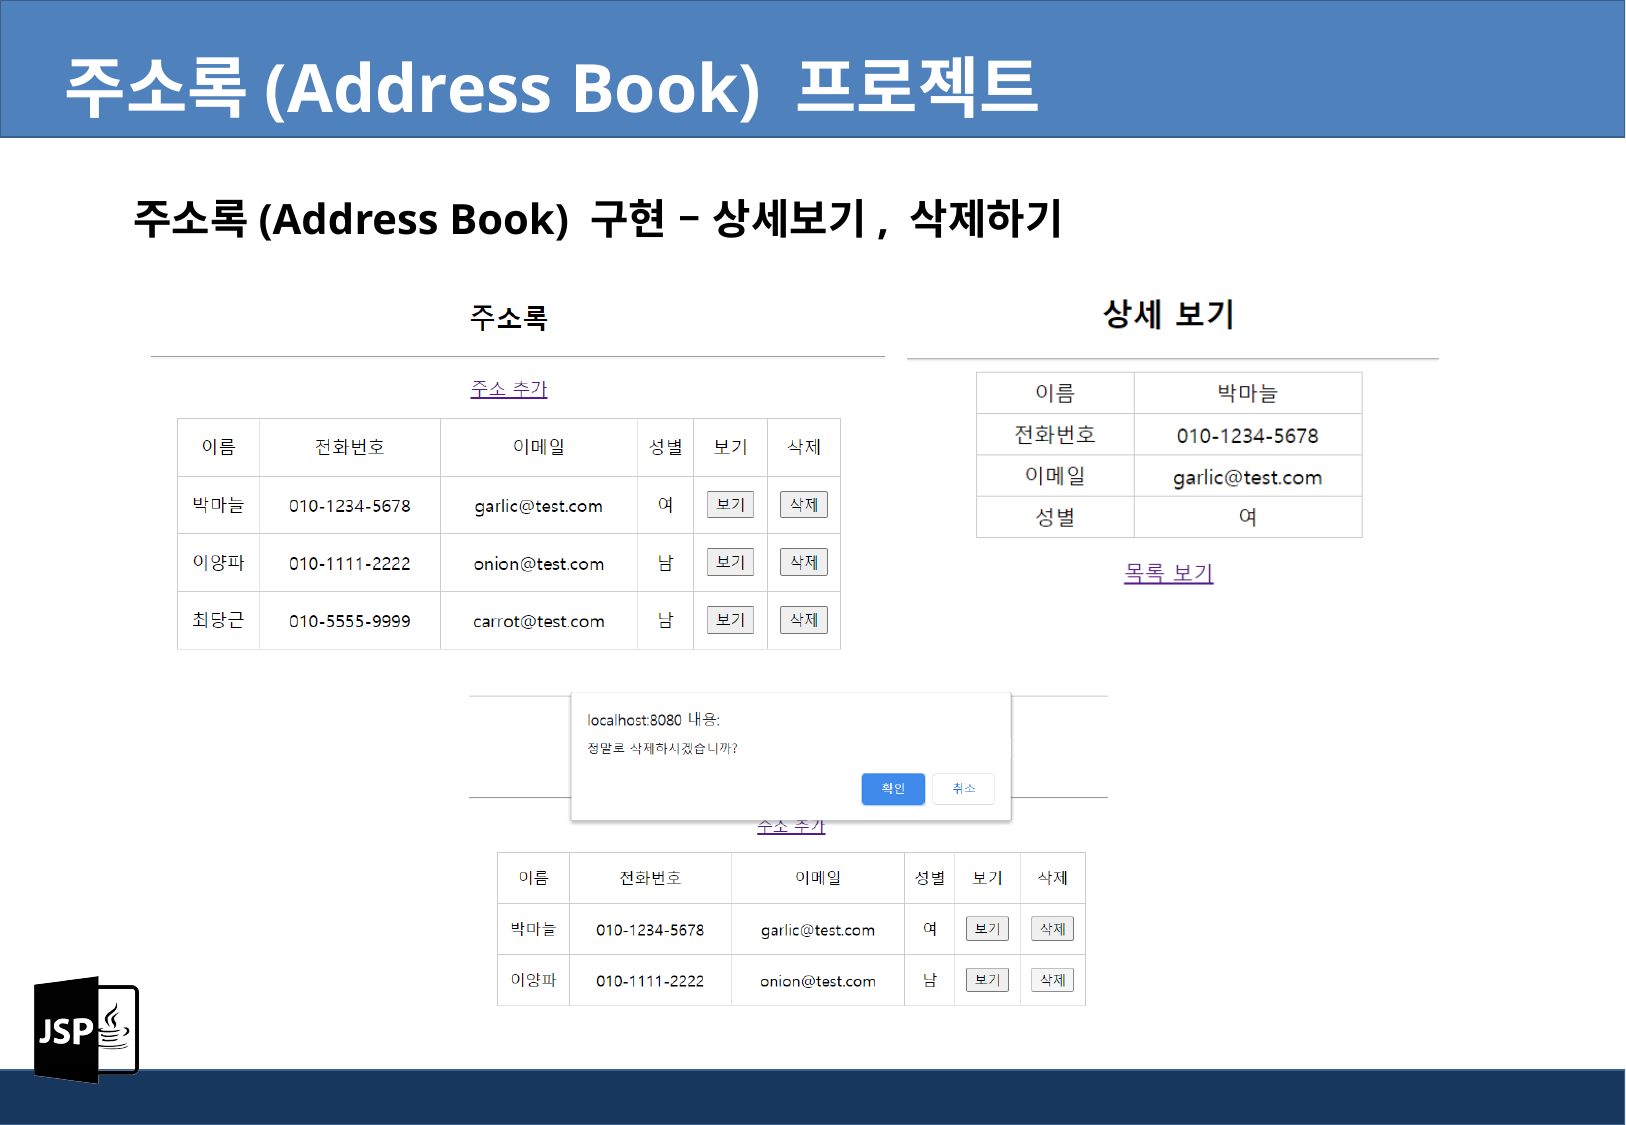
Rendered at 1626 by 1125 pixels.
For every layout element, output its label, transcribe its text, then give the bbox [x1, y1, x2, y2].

text_box 주소록(Address Book) 프로젝트 [0, 0, 1312, 136]
picture [150, 266, 885, 681]
picture [469, 692, 1109, 1020]
text_box 주소록(Address Book) 구현 – 상세보기, 삭제하기 [118, 160, 1548, 251]
picture [32, 976, 141, 1084]
picture [906, 255, 1439, 630]
